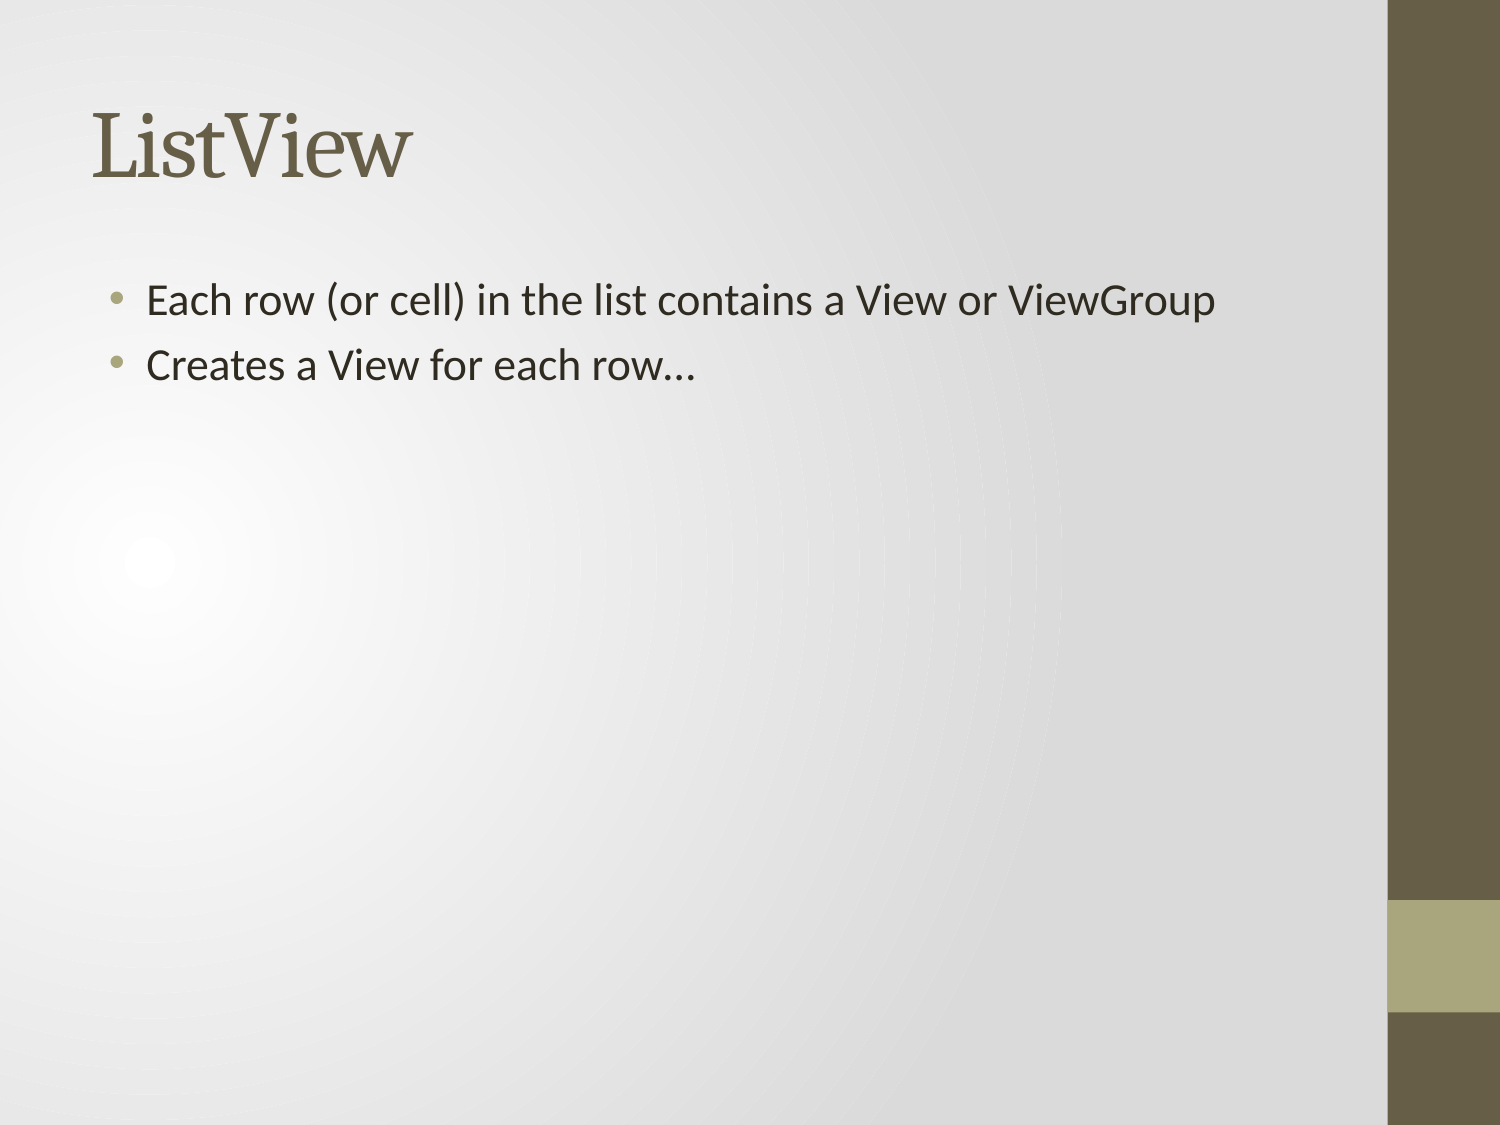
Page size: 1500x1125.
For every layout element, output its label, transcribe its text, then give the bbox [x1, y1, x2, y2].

title ListView [75, 45, 1325, 233]
list Each row (or cell) in the list contains a View or ViewGroup Creates a View for each row… [75, 262, 1325, 1050]
